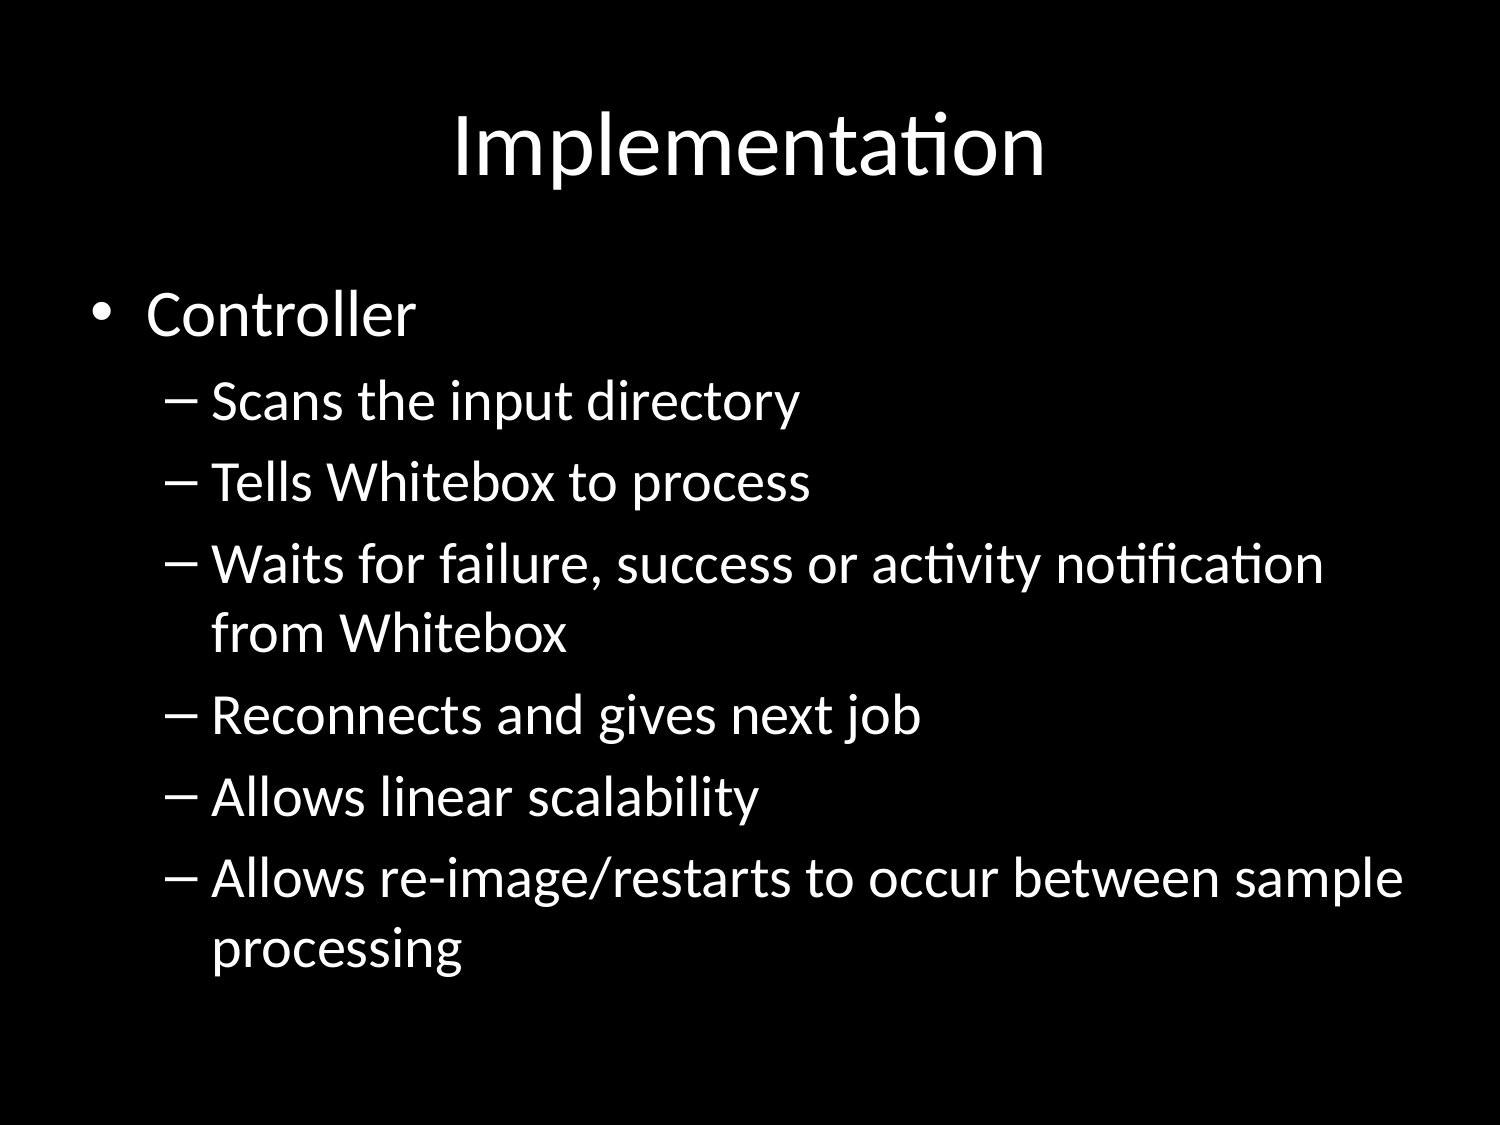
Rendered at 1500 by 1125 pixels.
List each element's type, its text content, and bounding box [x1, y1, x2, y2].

title Implementation [75, 45, 1425, 233]
list Controller Scans the input directory Tells Whitebox to process Waits for failure, success or activity notification from Whitebox Reconnects and gives next job Allows linear scalability Allows re-image/restarts to occur between sample processing [75, 262, 1425, 1005]
